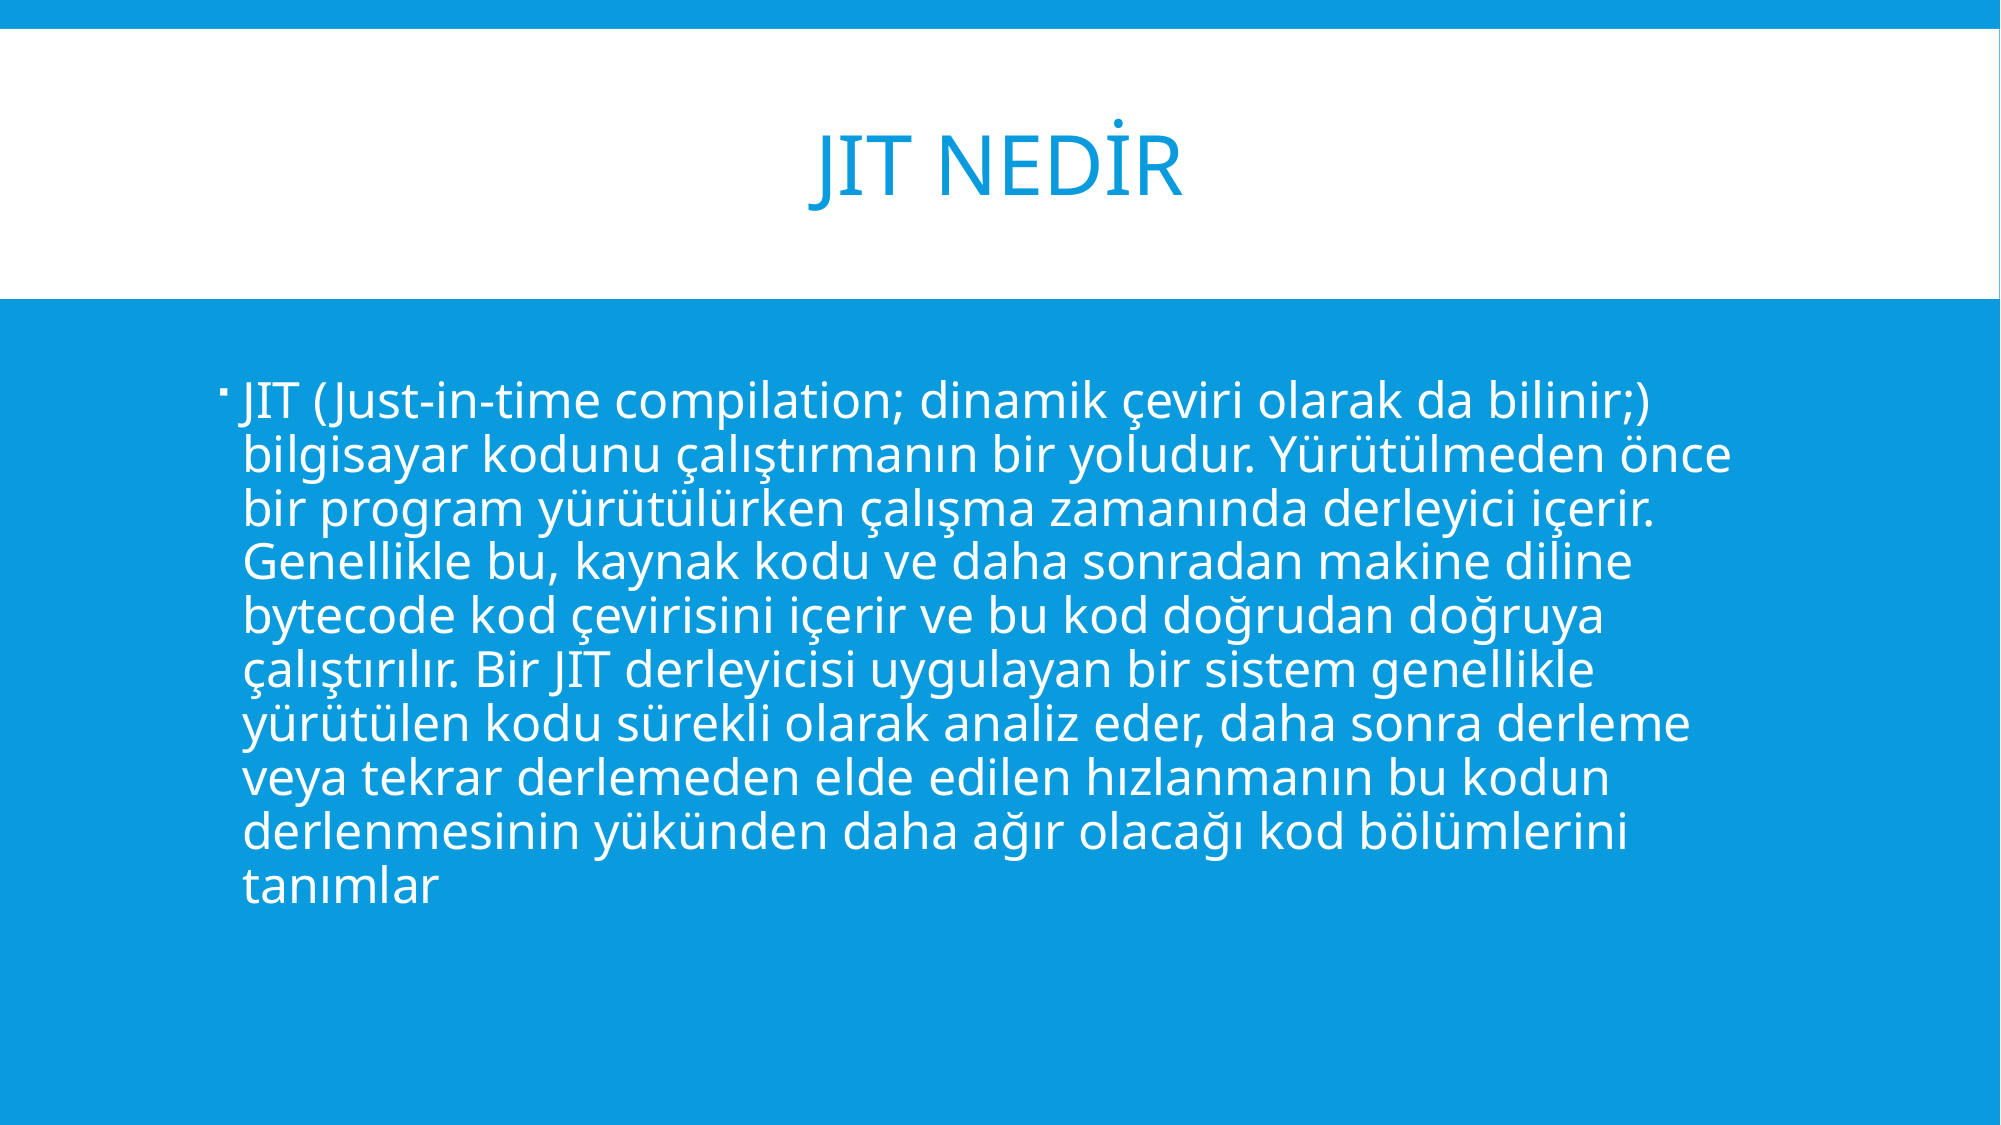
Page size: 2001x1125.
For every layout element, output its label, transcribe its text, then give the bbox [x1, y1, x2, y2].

title JIT NEDİR [197, 46, 1803, 295]
list JIT (Just-in-time compilation; dinamik çeviri olarak da bilinir;) bilgisayar kodunu çalıştırmanın bir yoludur. Yürütülmeden önce bir program yürütülürken çalışma zamanında derleyici içerir. Genellikle bu, kaynak kodu ve daha sonradan makine diline bytecode kod çevirisini içerir ve bu kod doğrudan doğruya çalıştırılır. Bir JIT derleyicisi uygulayan bir sistem genellikle yürütülen kodu sürekli olarak analiz eder, daha sonra derleme veya tekrar derlemeden elde edilen hızlanmanın bu kodun derlenmesinin yükünden daha ağır olacağı kod bölümlerini tanımlar [197, 367, 1803, 1020]
